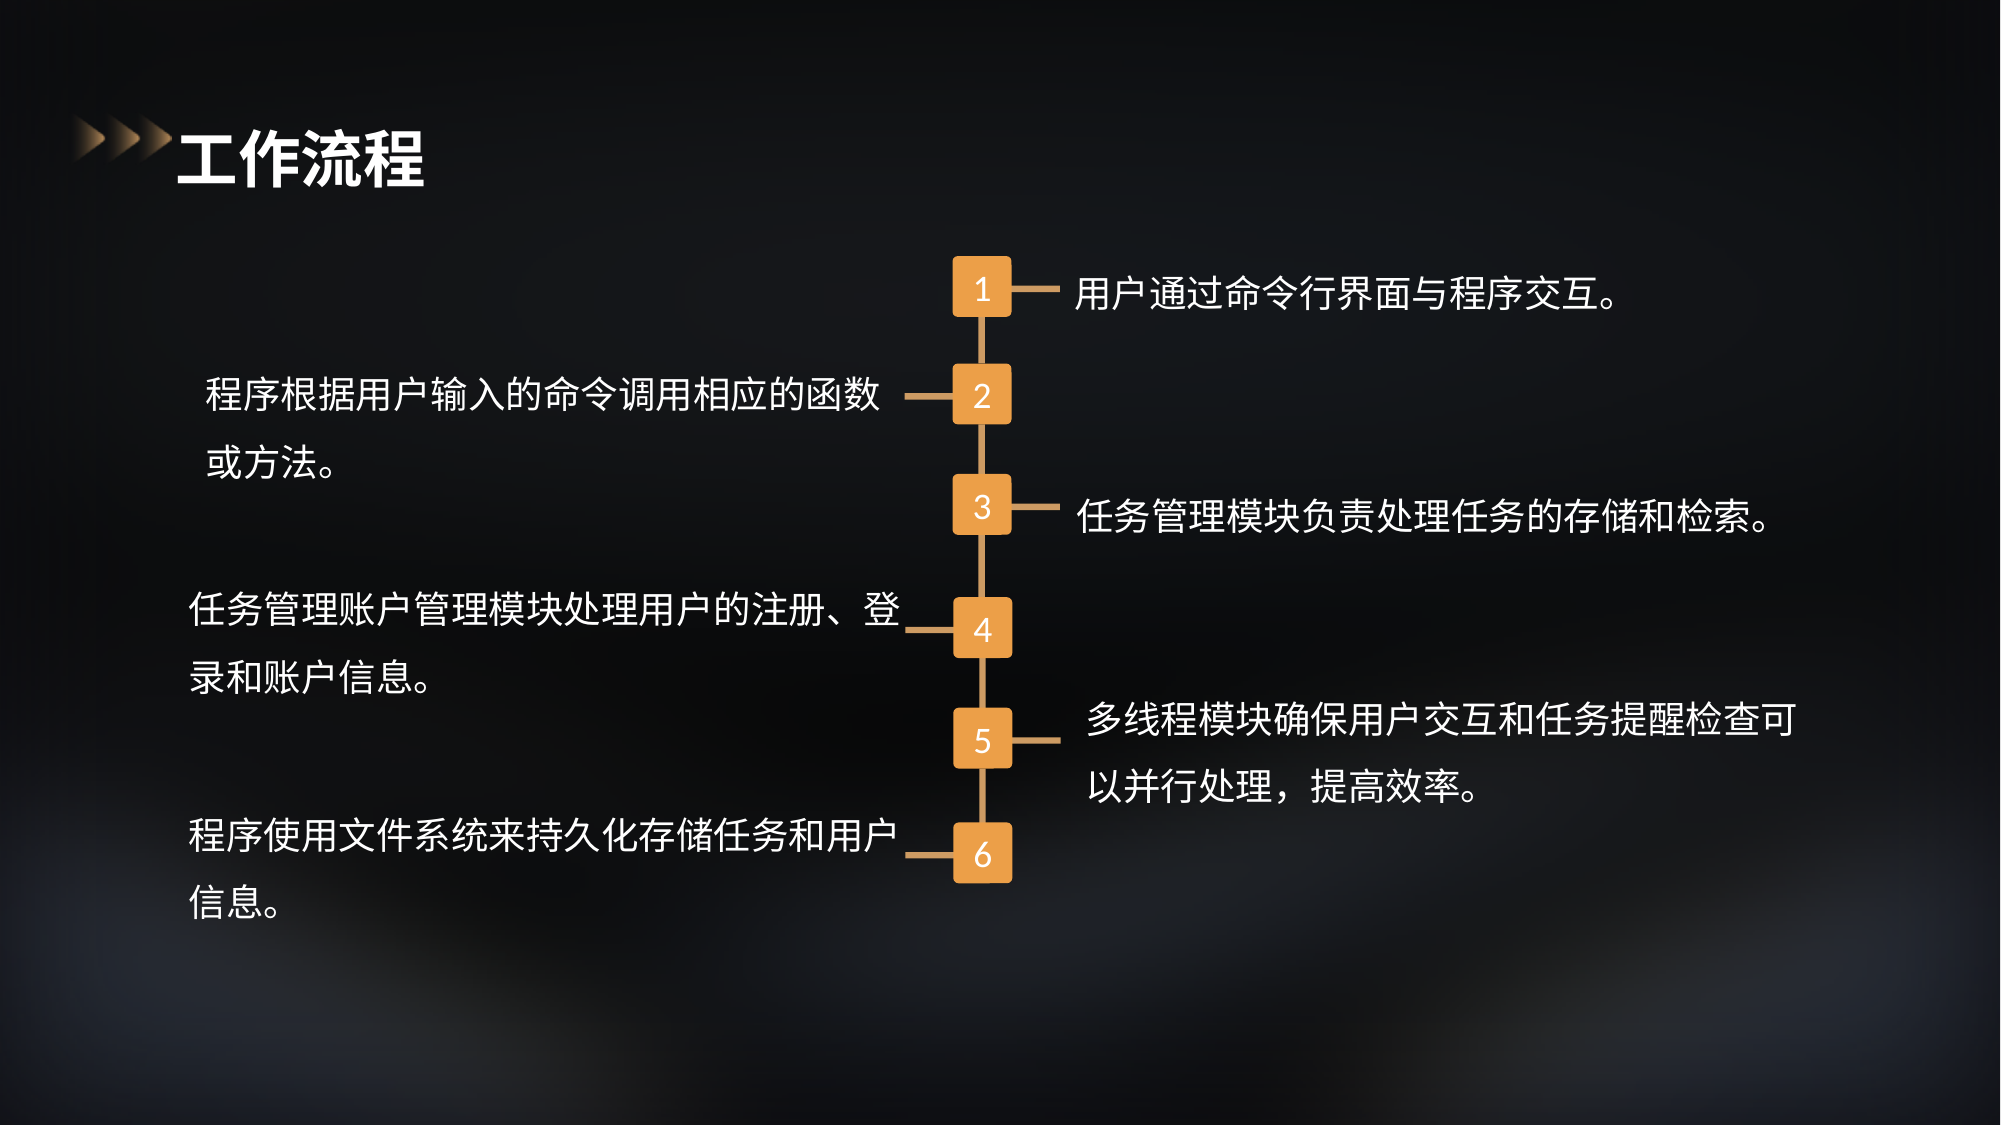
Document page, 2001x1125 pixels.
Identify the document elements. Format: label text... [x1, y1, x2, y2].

text_box 程序根据用户输入的命令调用相应的函数或方法。 [189, 339, 904, 493]
text_box 2 [950, 361, 1014, 427]
text_box [976, 537, 987, 595]
text_box 程序使用文件系统来持久化存储任务和用户信息。 [172, 780, 940, 934]
text_box [976, 319, 987, 361]
text_box 3 [950, 471, 1014, 537]
text_box [903, 391, 950, 402]
text_box [976, 427, 987, 471]
text_box 5 [951, 705, 1015, 771]
text_box [977, 771, 988, 820]
text_box [1015, 735, 1063, 746]
text_box 4 [951, 595, 1015, 661]
text_box [1014, 502, 1062, 512]
text_box 任务管理模块负责处理任务的存储和检索。 [1060, 461, 1811, 547]
text_box 工作流程 [159, 73, 1700, 204]
text_box 1 [950, 253, 1014, 319]
text_box 6 [951, 820, 1015, 886]
picture [0, 0, 2001, 1125]
text_box 用户通过命令行界面与程序交互。 [1057, 238, 1807, 460]
text_box [977, 661, 988, 705]
text_box [923, 625, 951, 635]
text_box [940, 850, 951, 861]
text_box [1014, 284, 1062, 294]
text_box 多线程模块确保用户交互和任务提醒检查可以并行处理，提高效率。 [1069, 664, 1820, 818]
text_box 任务管理账户管理模块处理用户的注册、登录和账户信息。 [172, 554, 923, 708]
